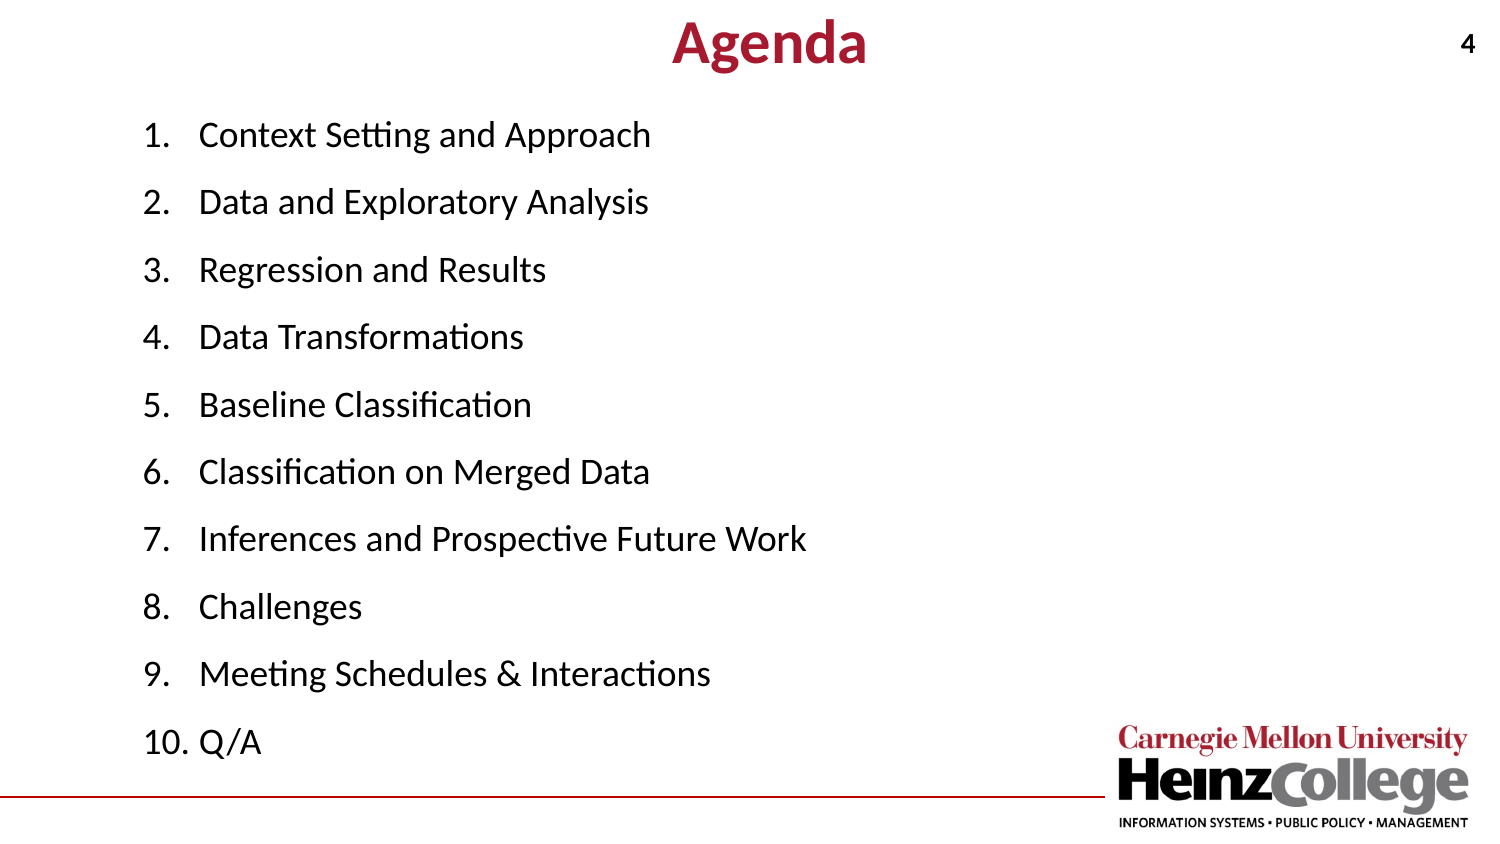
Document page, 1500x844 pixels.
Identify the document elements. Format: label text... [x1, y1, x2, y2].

slide_number 4 [1429, 13, 1487, 79]
picture [1105, 714, 1482, 841]
text_box Agenda Context Setting and Approach Data and Exploratory Analysis Regression and Results Data Transformations Baseline Classification Classification on Merged Data Inferences and Prospective Future Work Challenges Meeting Schedules & Interactions Q/A [112, 13, 1429, 801]
